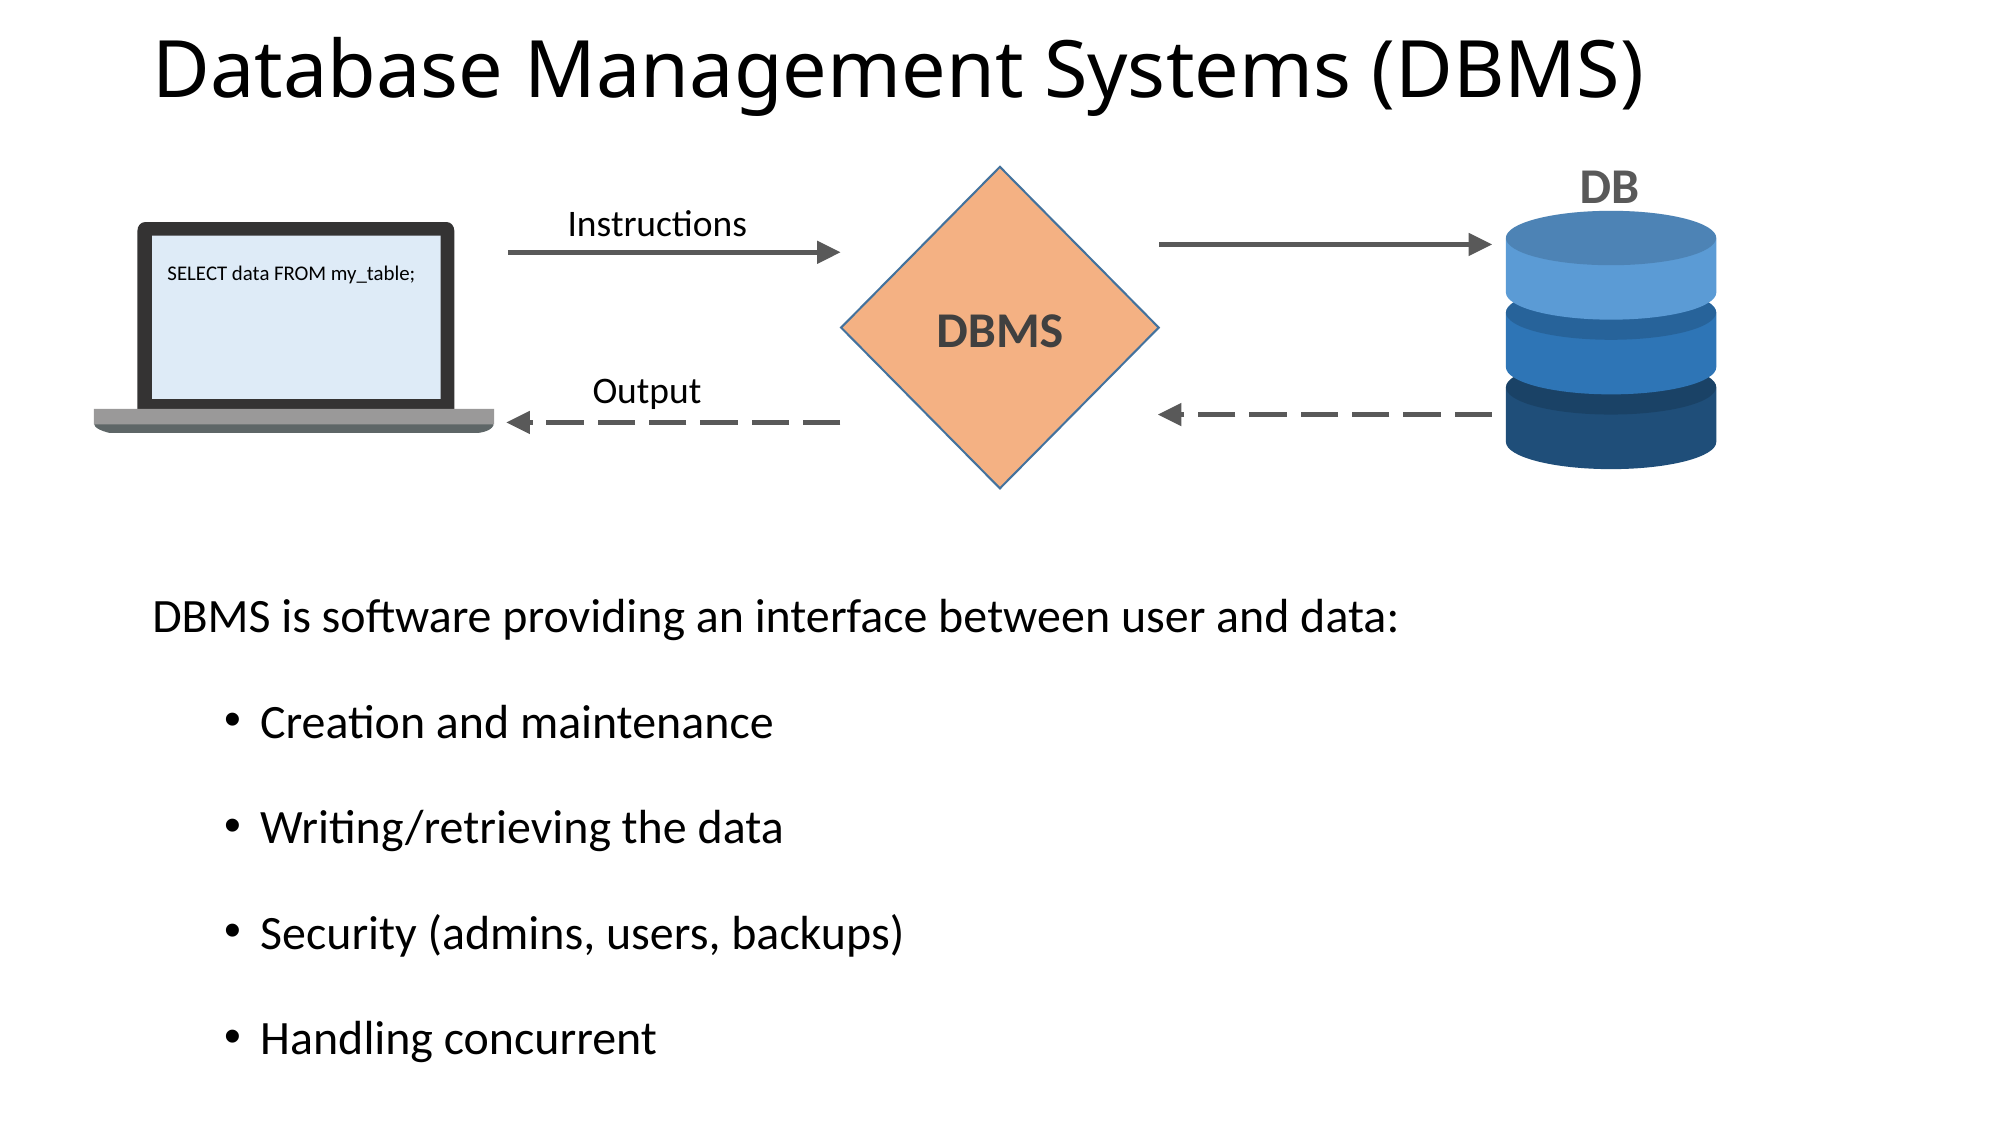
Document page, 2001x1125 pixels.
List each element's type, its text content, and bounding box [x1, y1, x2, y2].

text_box Instructions [552, 191, 795, 252]
text_box DBMS is software providing an interface between user and data: Creation and maintenance Writing/retrieving the data Security (admins, users, backups) Handling concurrent [137, 562, 1889, 1077]
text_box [93, 222, 495, 433]
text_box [1505, 210, 1717, 470]
title Database Management Systems (DBMS) [137, 0, 1863, 144]
text_box DBMS [839, 165, 1161, 490]
text_box Output [577, 358, 820, 419]
text_box DB [1564, 146, 1735, 222]
